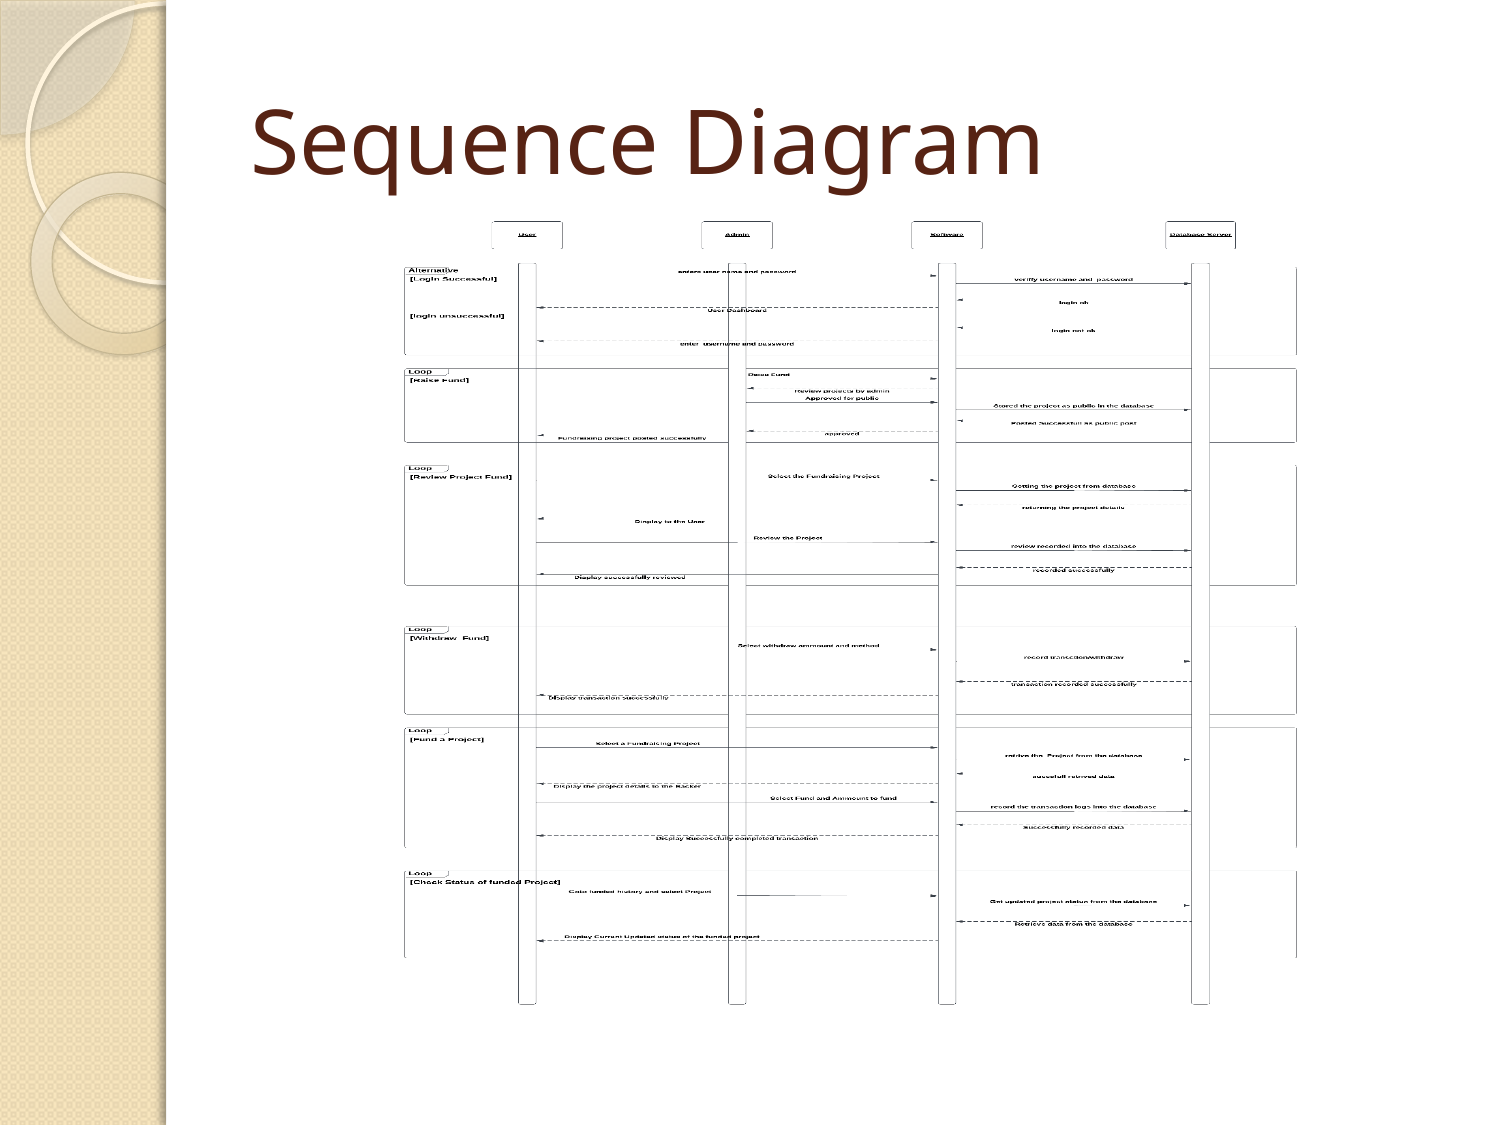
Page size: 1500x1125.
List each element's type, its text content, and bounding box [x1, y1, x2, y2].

title Sequence Diagram [235, 45, 1466, 233]
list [386, 212, 1315, 1013]
